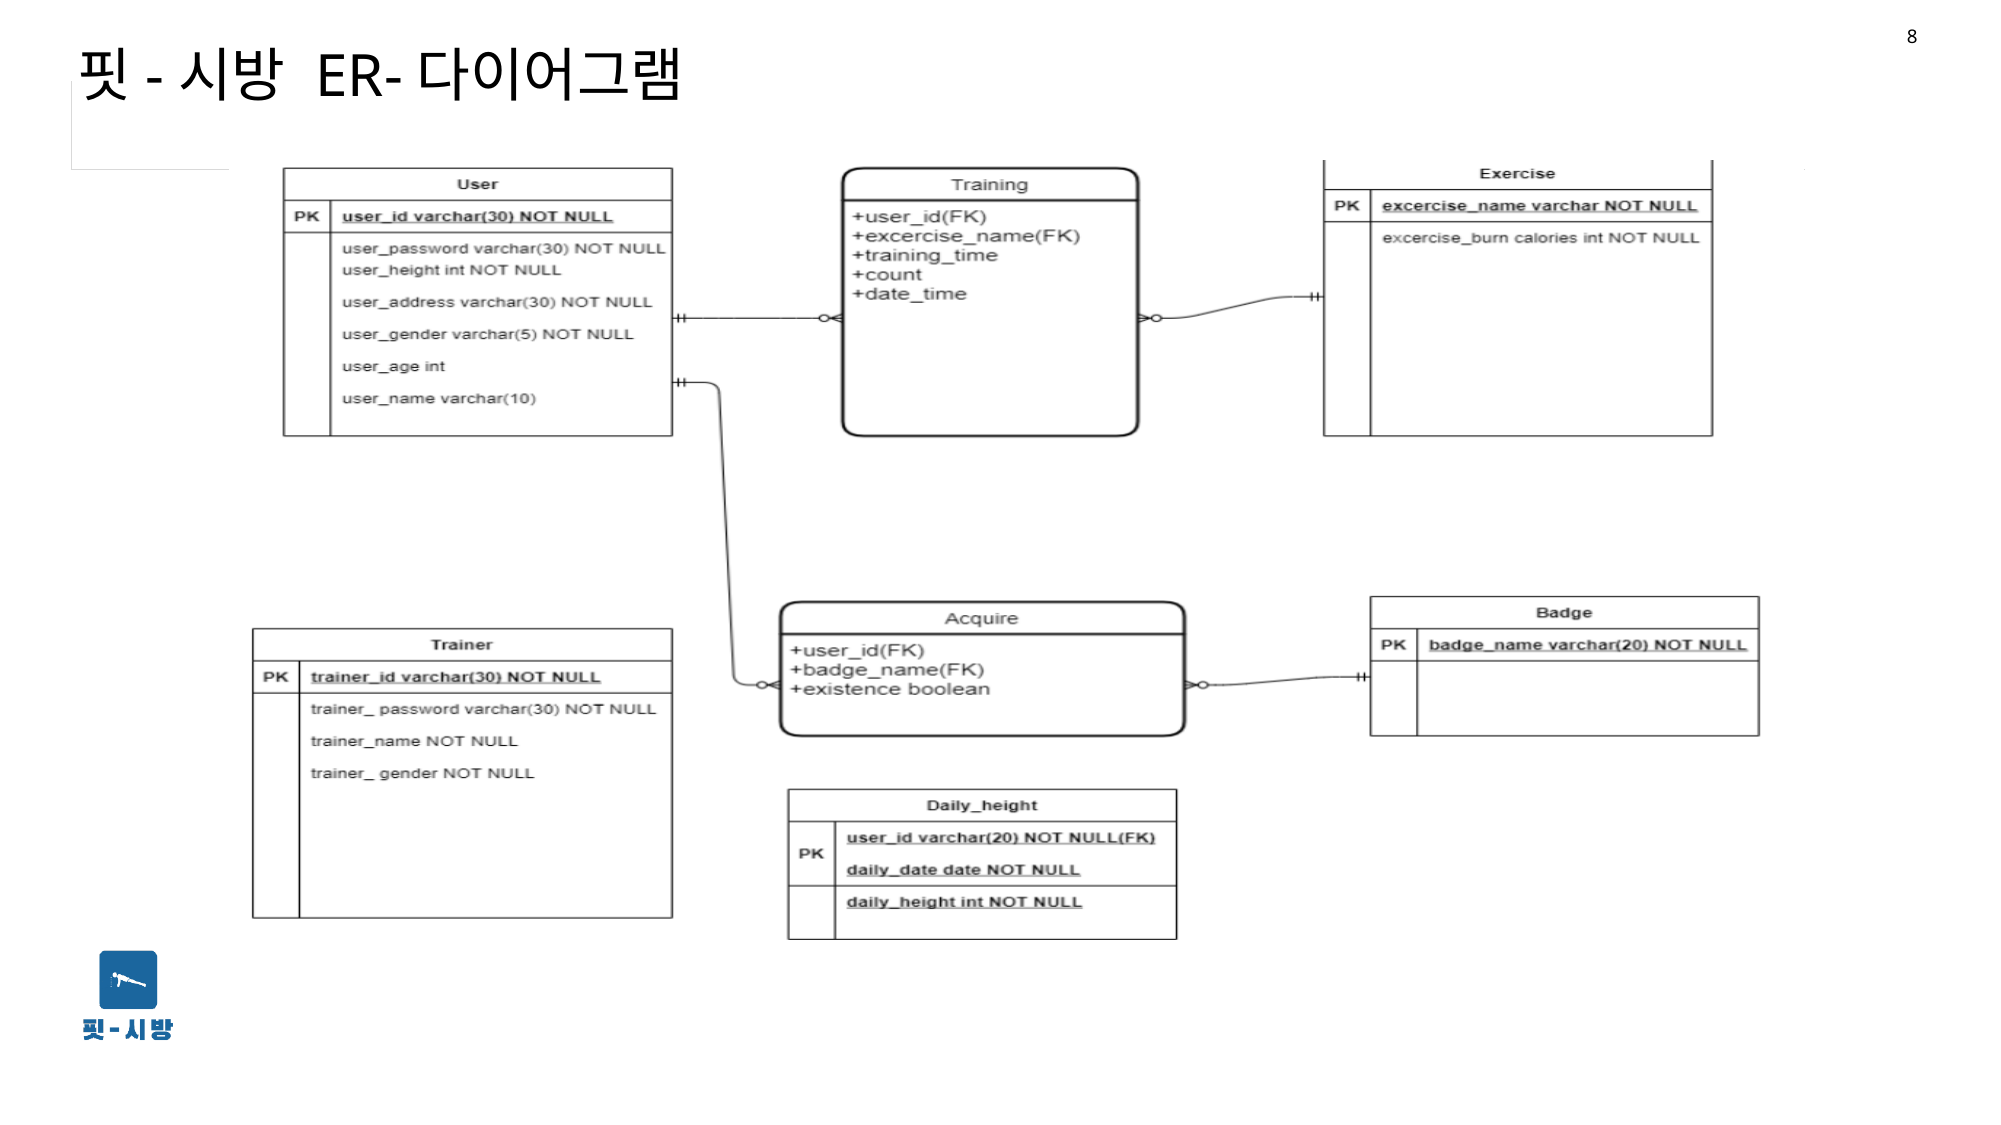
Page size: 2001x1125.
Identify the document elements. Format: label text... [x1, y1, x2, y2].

text_box 8 [1892, 17, 2000, 58]
picture [73, 940, 183, 1052]
picture [228, 160, 1804, 953]
title 핏-시방 ER-다이어그램 [62, 23, 1938, 124]
